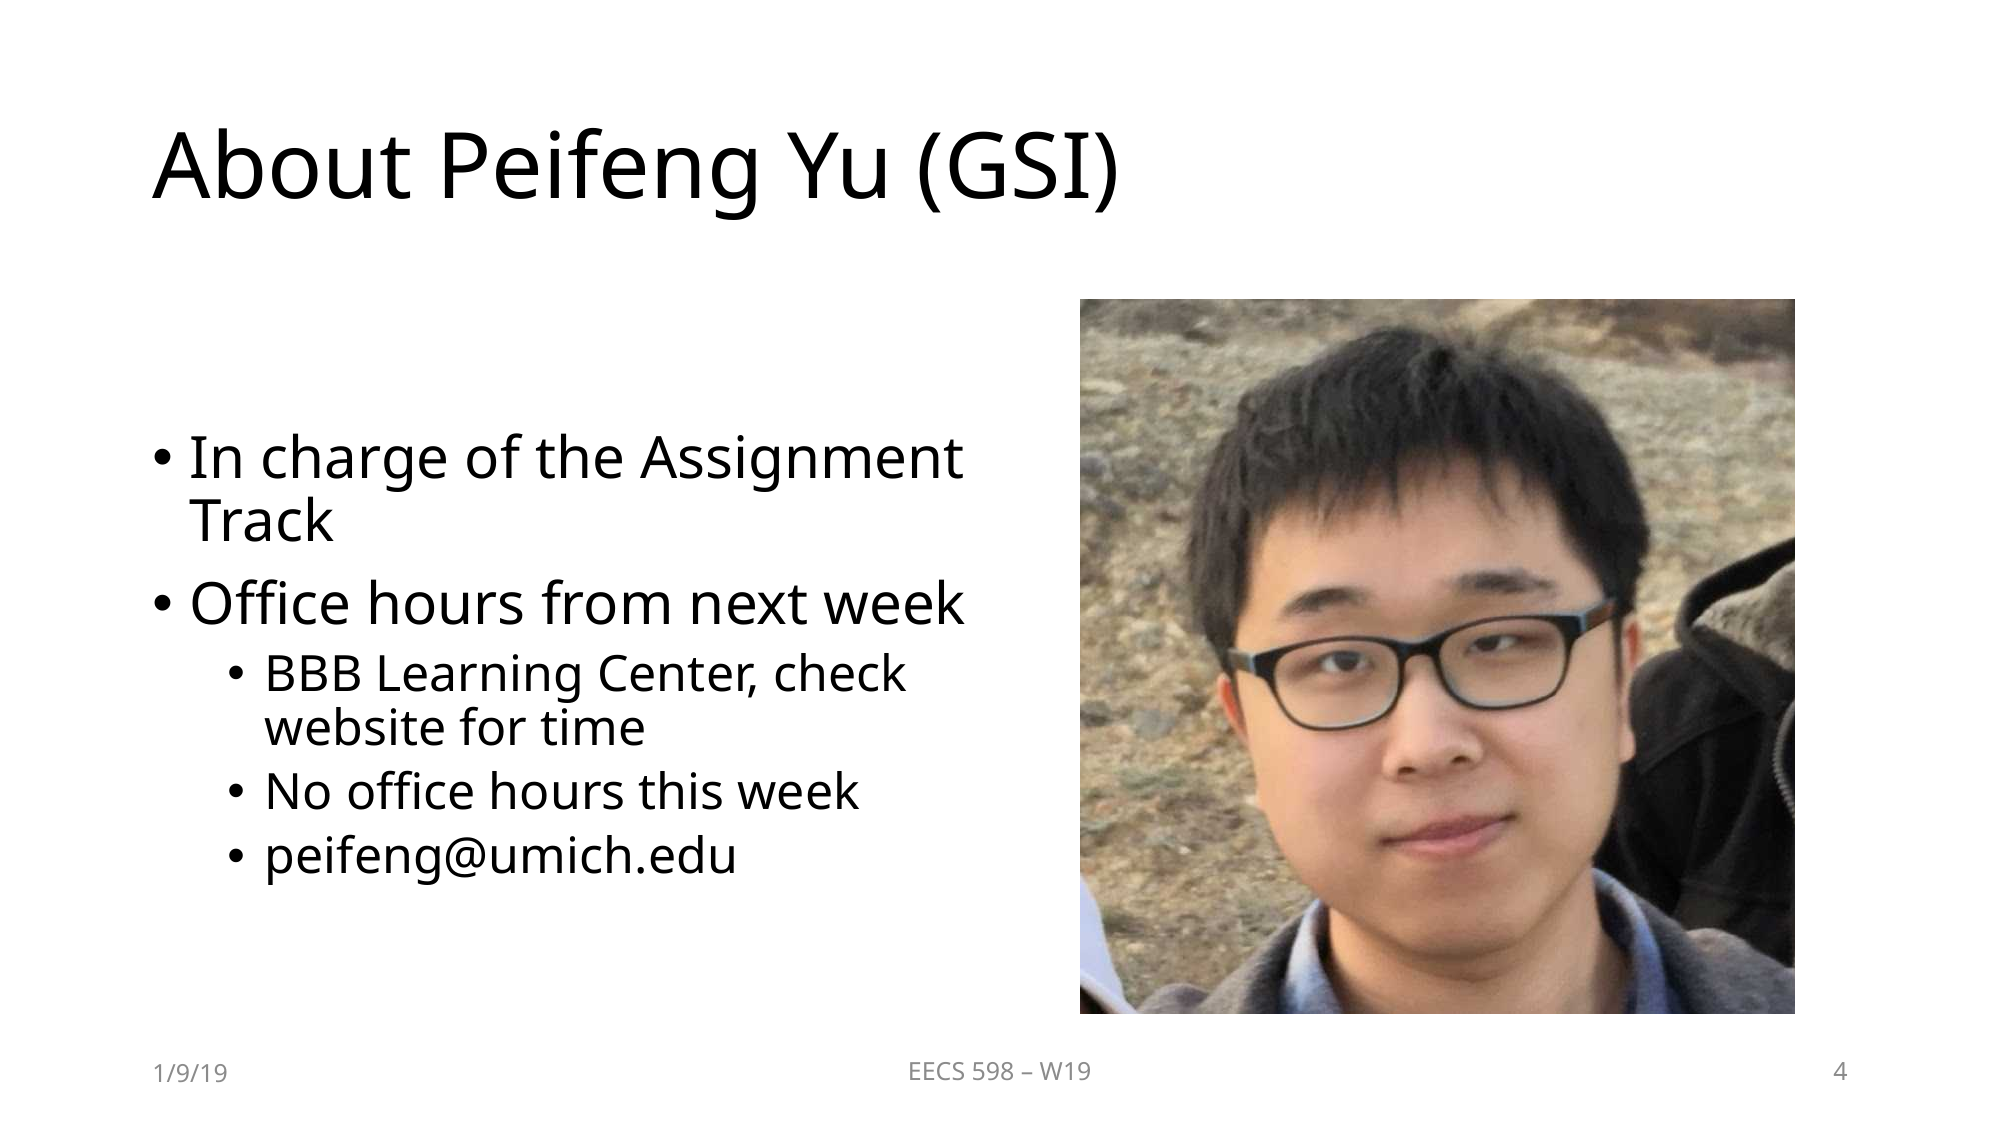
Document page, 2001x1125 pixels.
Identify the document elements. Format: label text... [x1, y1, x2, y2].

list In charge of the Assignment Track Office hours from next week BBB Learning Center, check website for time No office hours this week peifeng@umich.edu [137, 299, 988, 1014]
title About Peifeng Yu (GSI) [137, 59, 1863, 278]
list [1080, 299, 1795, 1014]
footer EECS 598 – W19 [662, 1042, 1338, 1103]
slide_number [137, 1042, 588, 1103]
slide_number 4 [1412, 1042, 1863, 1103]
